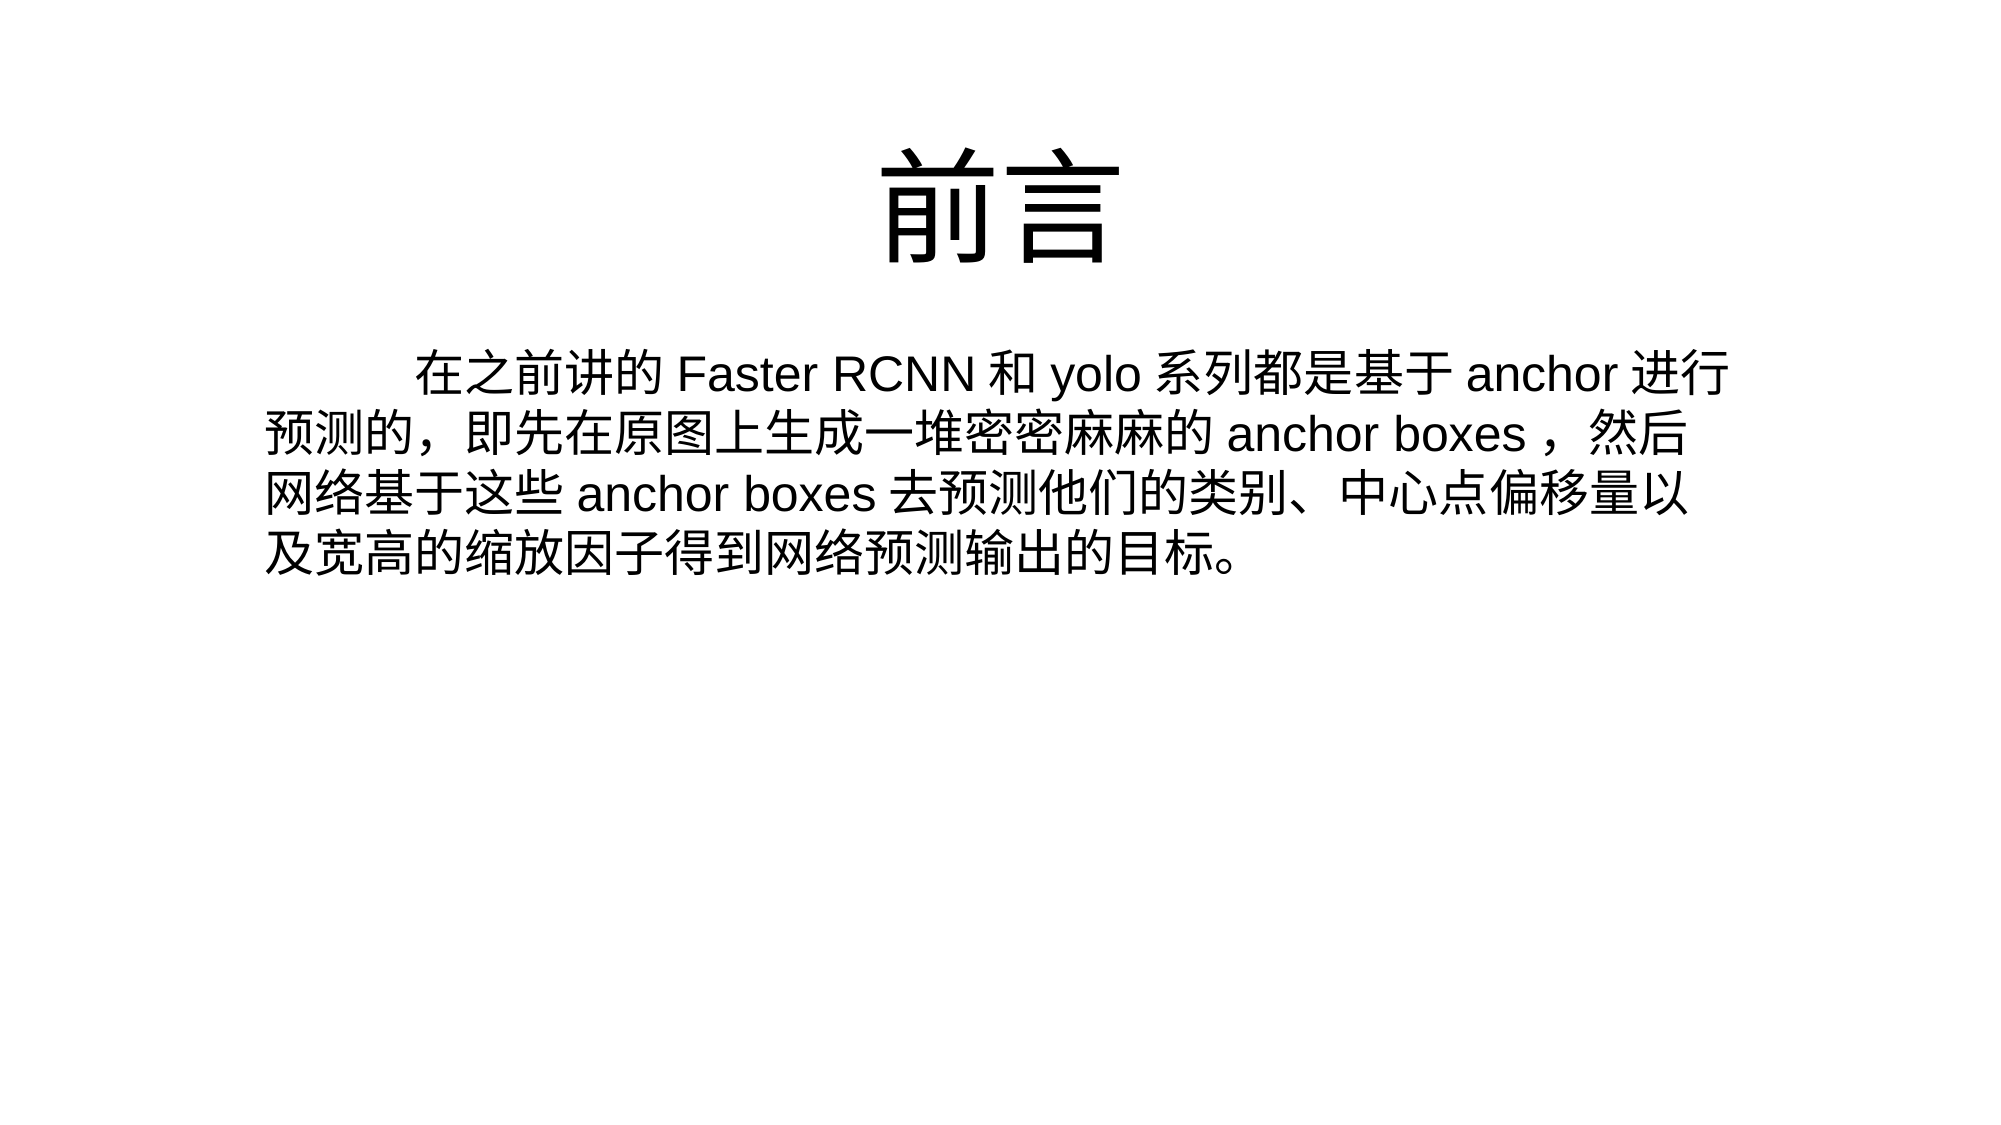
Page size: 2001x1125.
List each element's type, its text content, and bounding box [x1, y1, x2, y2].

title 前言 [249, 138, 1750, 334]
subtitle 在之前讲的Faster RCNN和yolo系列都是基于anchor进行预测的，即先在原图上生成一堆密密麻麻的anchor boxes，然后网络基于这些anchor boxes去预测他们的类别、中心点偏移量以及宽高的缩放因子得到网络预测输出的目标。 [249, 334, 1750, 1018]
